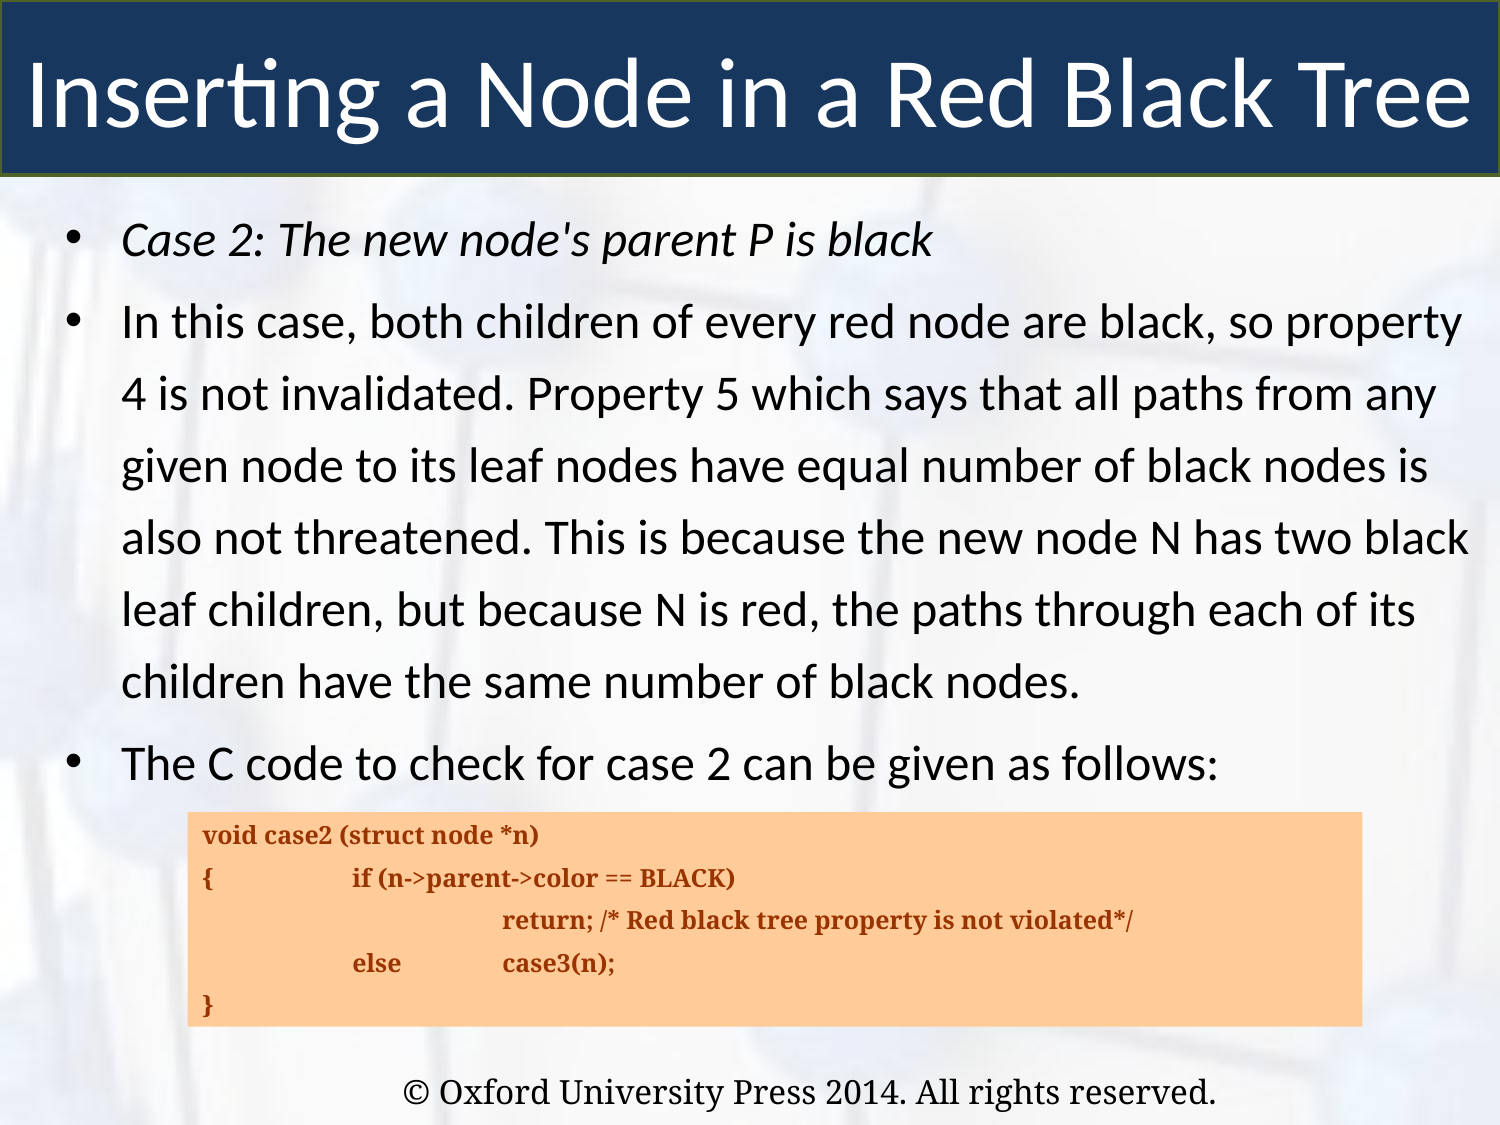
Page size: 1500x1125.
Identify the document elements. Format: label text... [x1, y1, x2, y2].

text_box Case 2: The new node's parent P is black In this case, both children of every red node are black, so property 4 is not invalidated. Property 5 which says that all paths from any given node to its leaf nodes have equal number of black nodes is also not threatened. This is because the new node N has two black leaf children, but because N is red, the paths through each of its children have the same number of black nodes. The C code to check for case 2 can be given as follows: [49, 187, 1488, 563]
picture [0, 177, 1500, 1125]
text_box Inserting a Node in a Red Black Tree [0, 0, 1500, 177]
text_box void case2 (struct node *n) { if (n->parent->color == BLACK) return; /* Red black tree property is not violated*/ else case3(n); } [187, 812, 1363, 1027]
